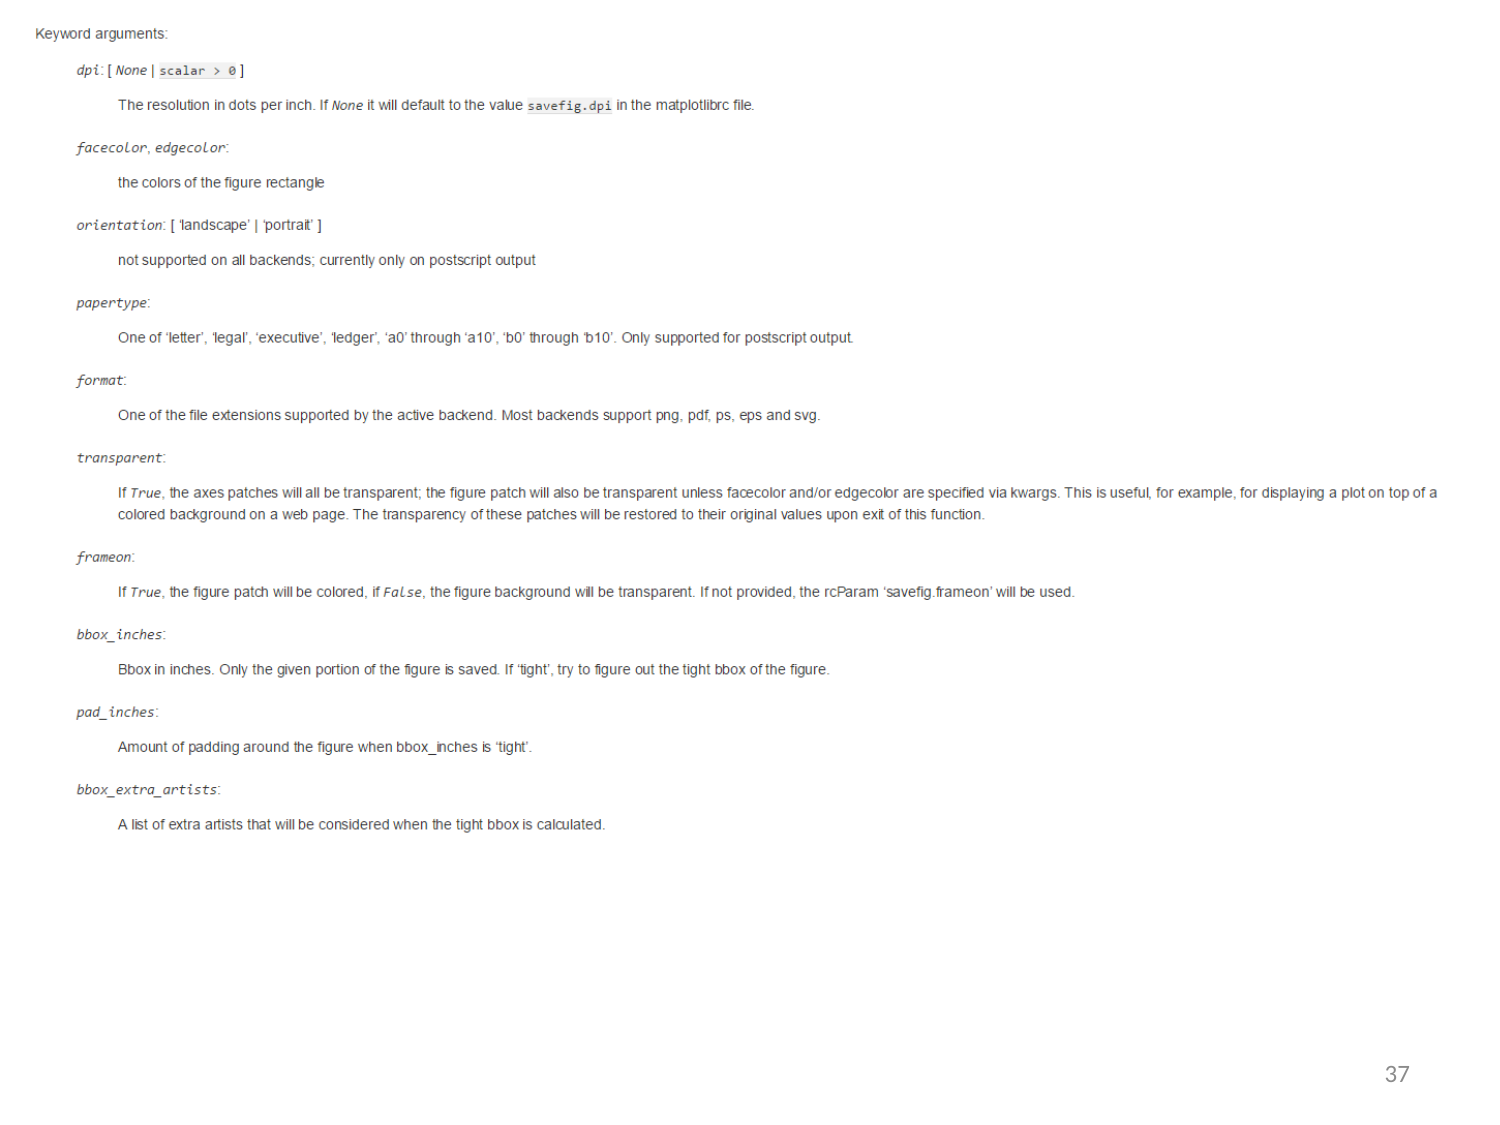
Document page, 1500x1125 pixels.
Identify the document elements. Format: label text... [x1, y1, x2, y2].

picture [29, 18, 1453, 847]
slide_number 37 [1074, 1042, 1425, 1103]
